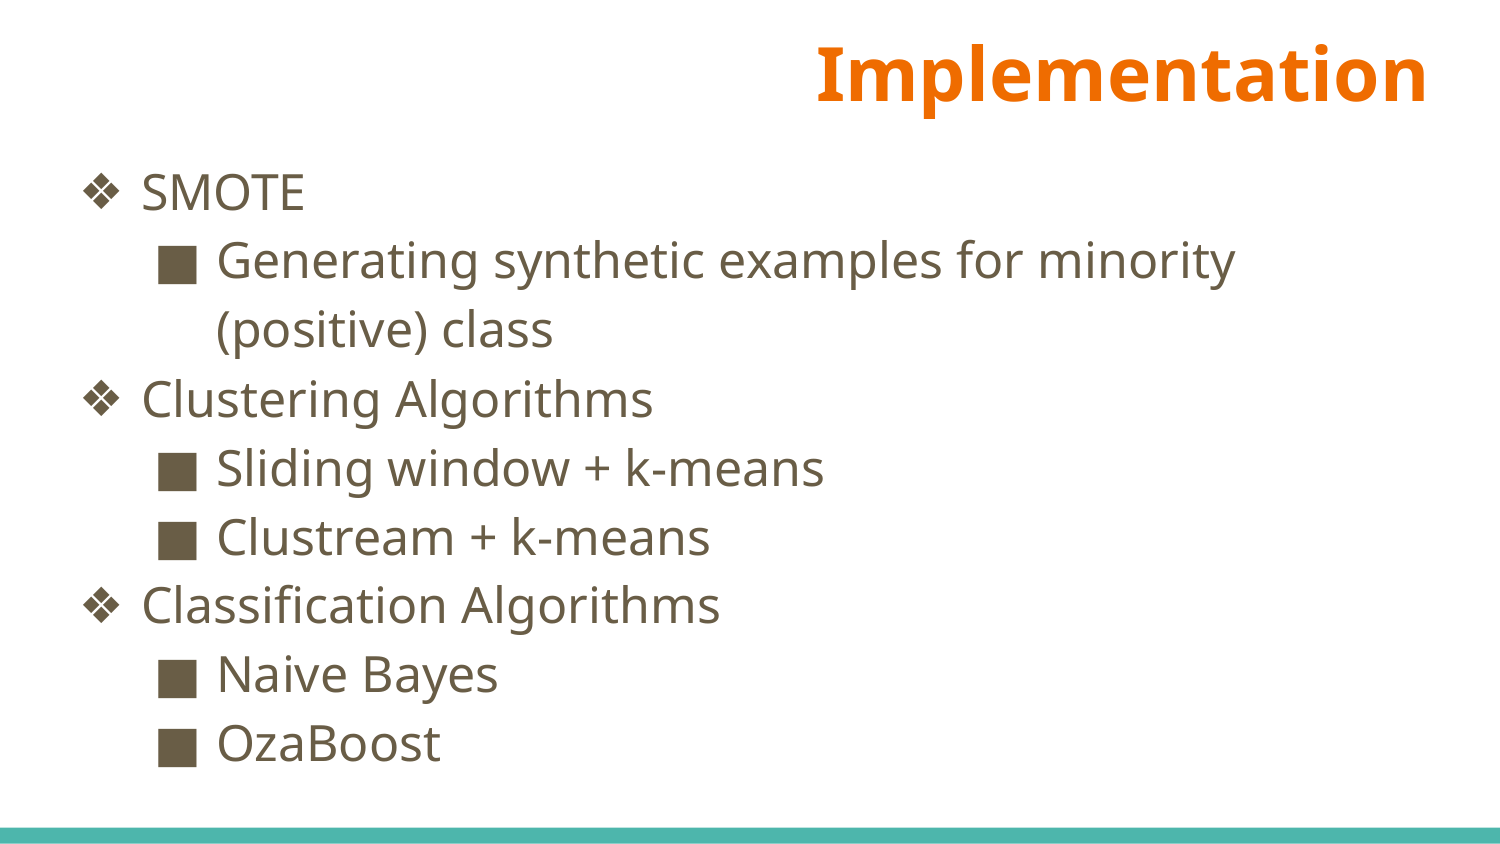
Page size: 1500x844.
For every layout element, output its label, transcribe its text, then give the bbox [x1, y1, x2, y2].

title Implementation [51, 11, 1449, 128]
list SMOTE Generating synthetic examples for minority (positive) class Clustering Algorithms Sliding window + k-means Clustream + k-means Classification Algorithms Naive Bayes OzaBoost [51, 136, 1449, 678]
